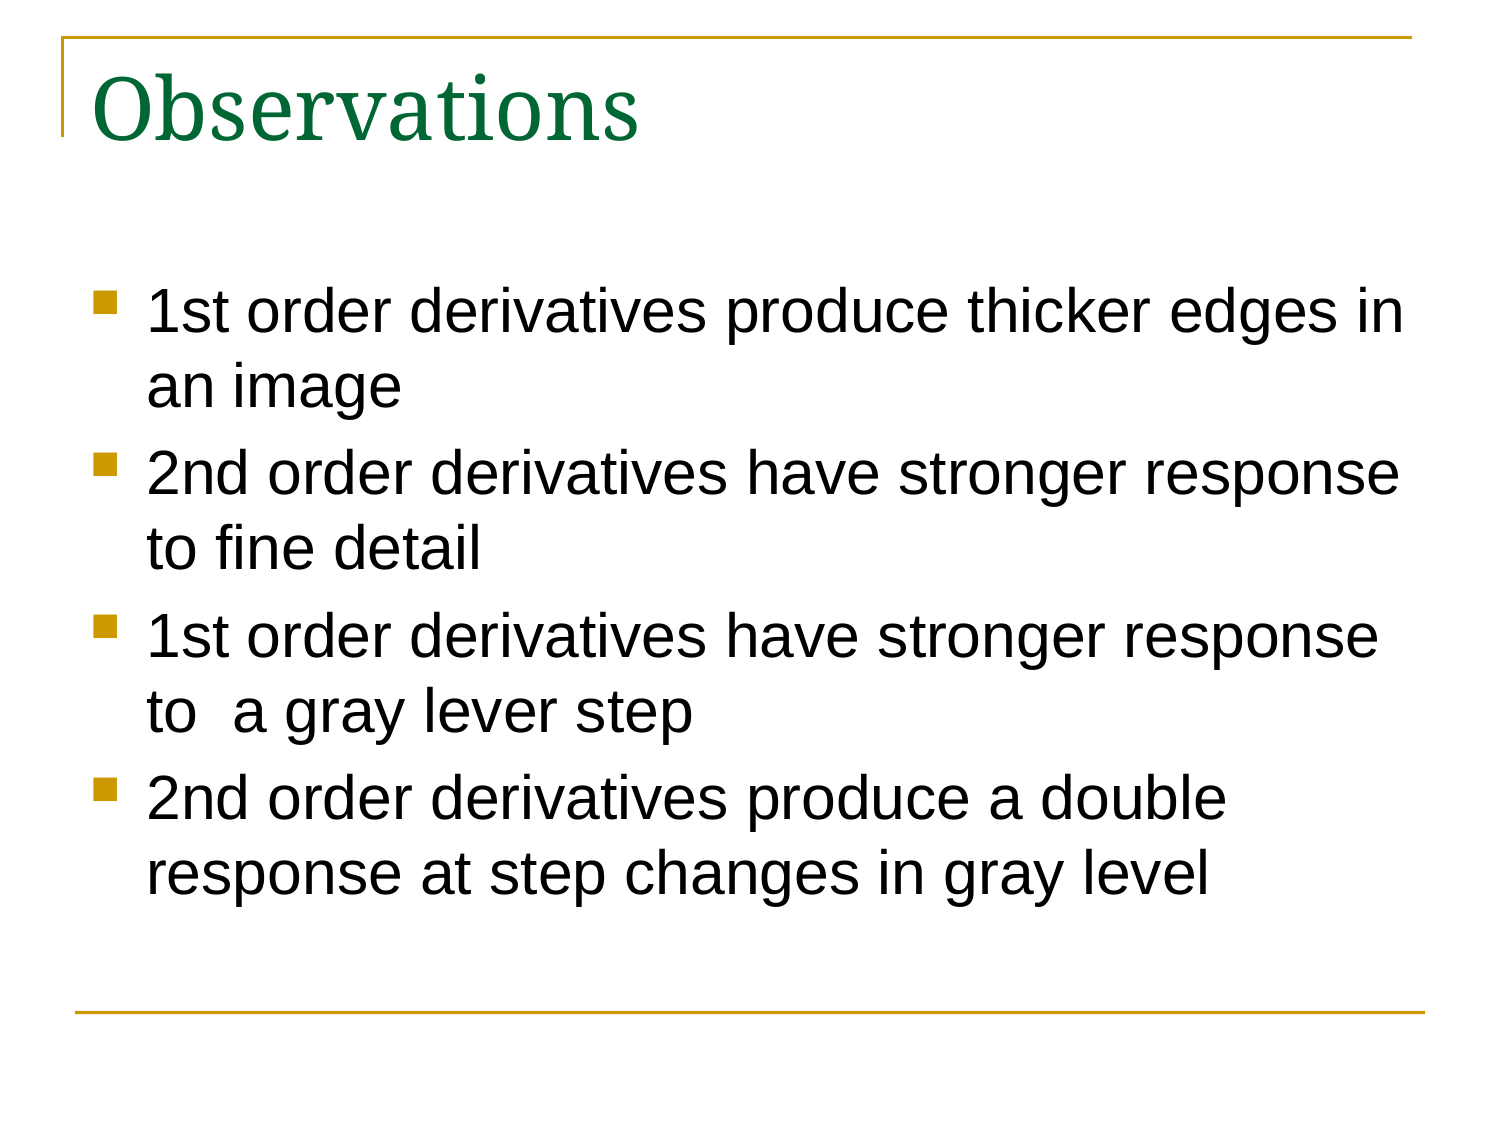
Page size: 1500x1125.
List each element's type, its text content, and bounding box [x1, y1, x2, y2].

list 1st order derivatives produce thicker edges in an image 2nd order derivatives have stronger response to fine detail 1st order derivatives have stronger response to a gray lever step 2nd order derivatives produce a double response at step changes in gray level [74, 262, 1426, 1006]
title Observations [74, 45, 1426, 233]
